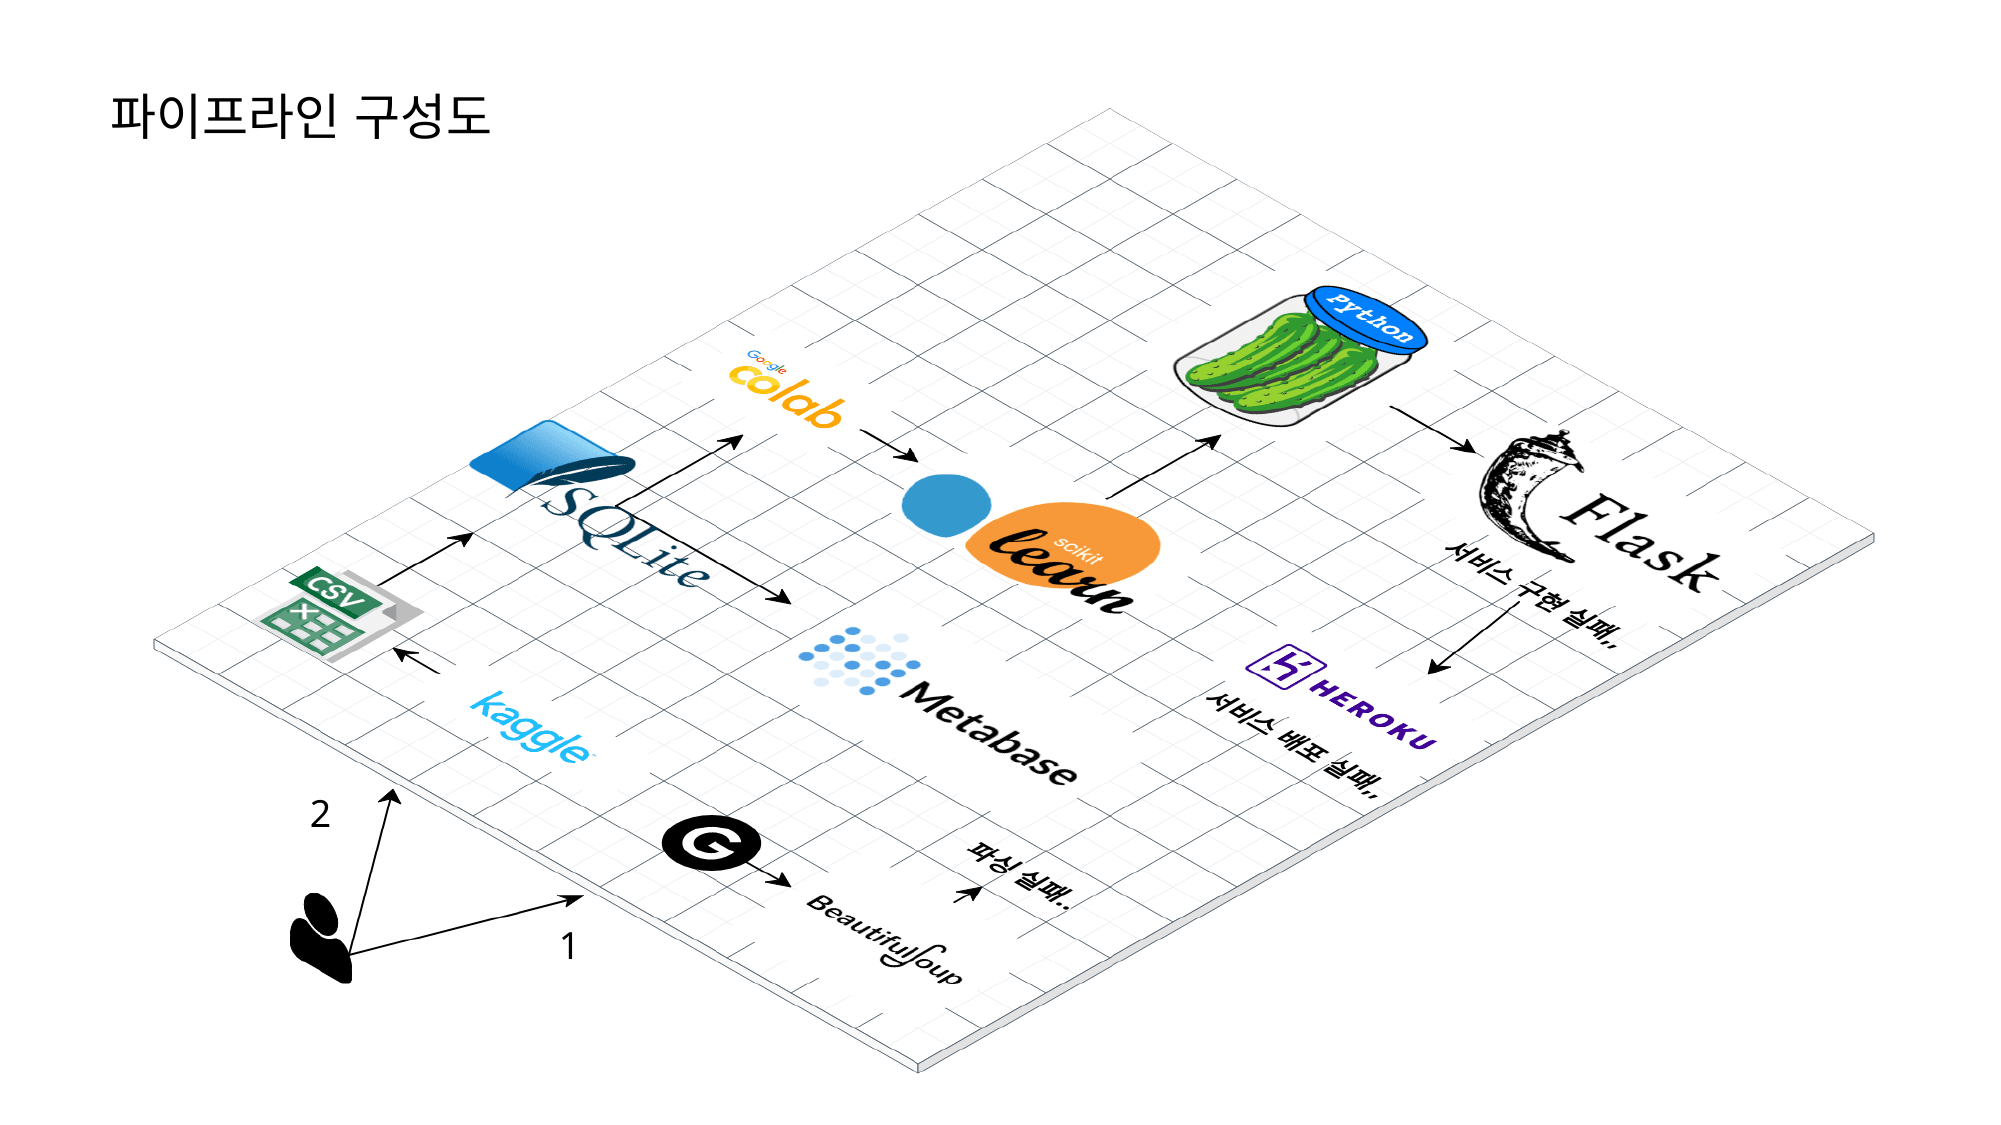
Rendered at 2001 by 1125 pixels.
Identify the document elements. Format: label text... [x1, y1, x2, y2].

picture [122, 77, 1905, 1094]
text_box 파이프라인 구성도 [95, 77, 122, 153]
